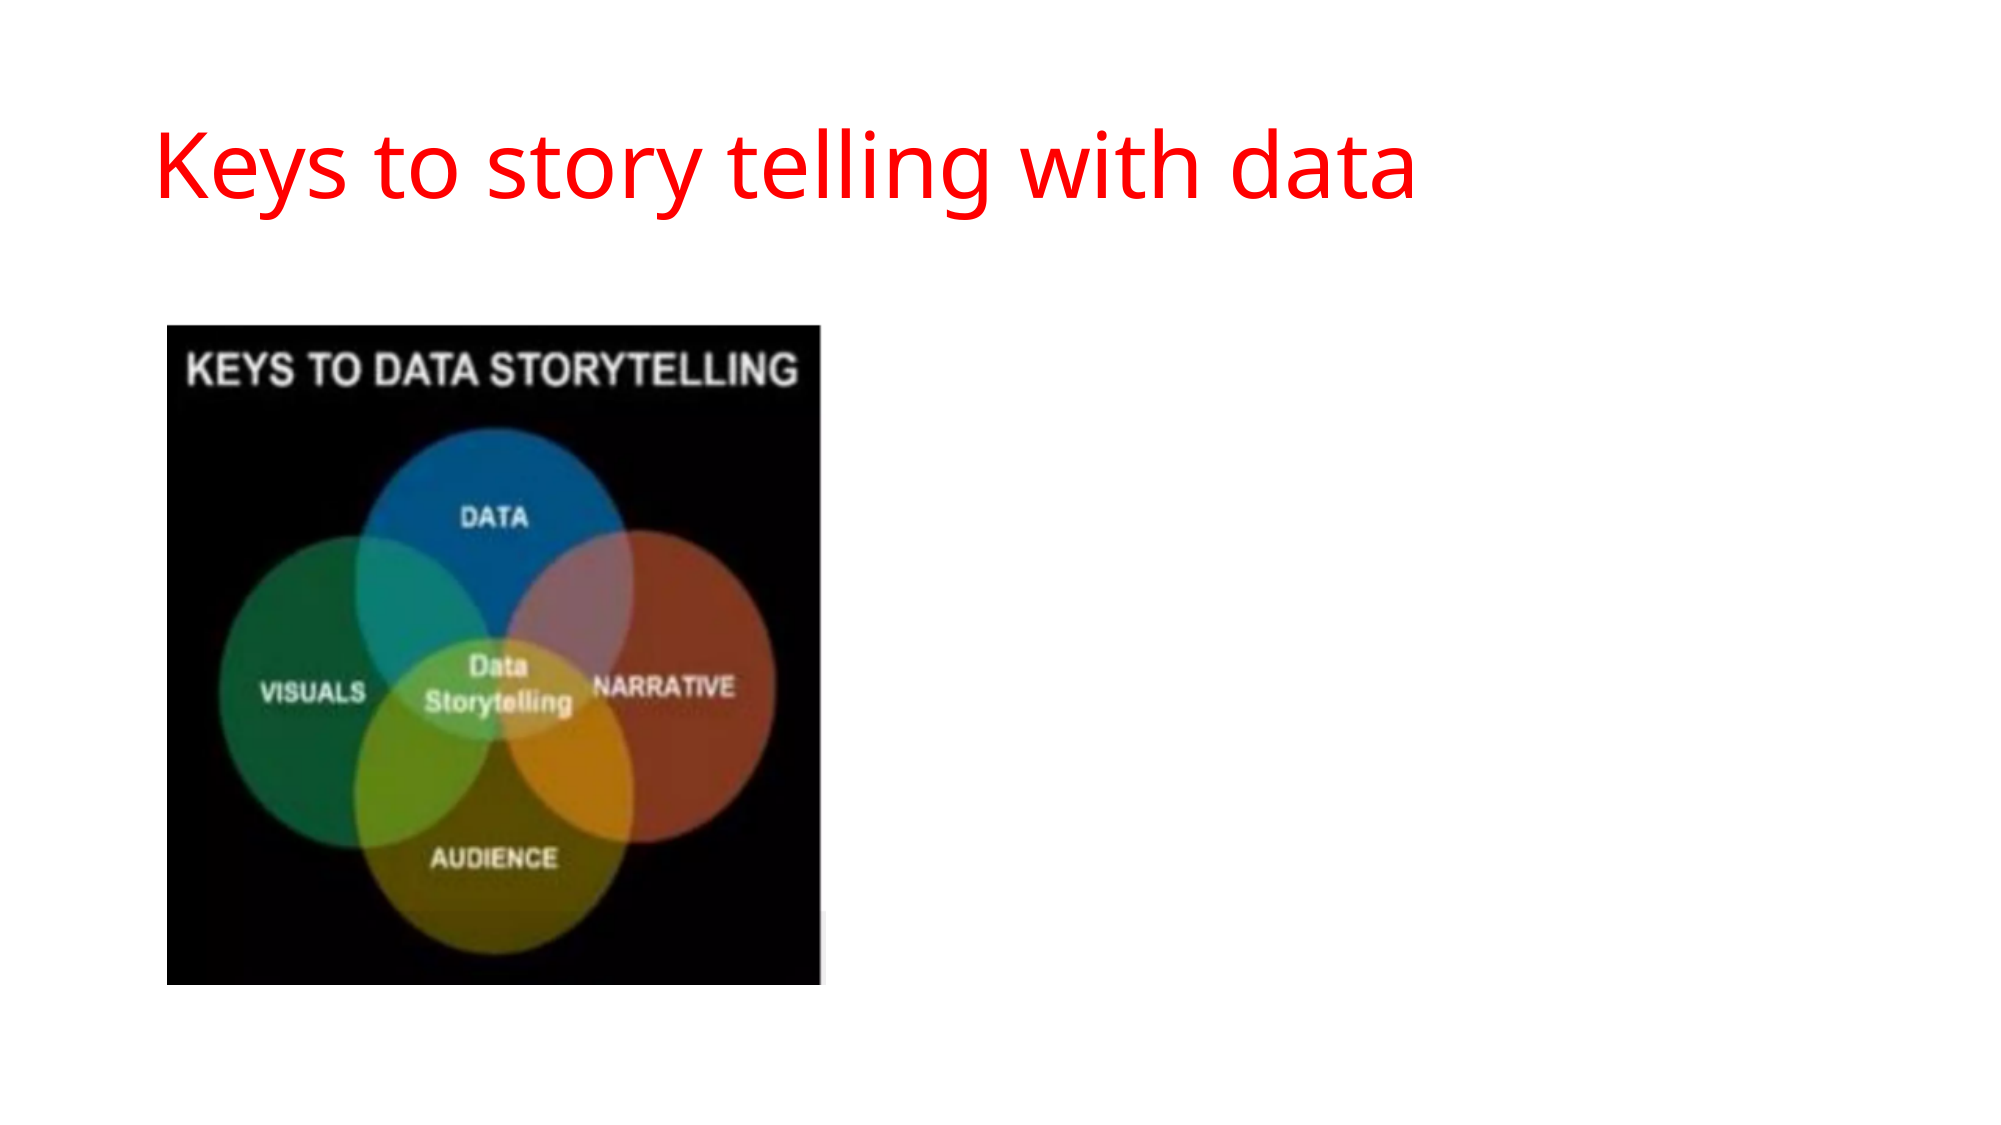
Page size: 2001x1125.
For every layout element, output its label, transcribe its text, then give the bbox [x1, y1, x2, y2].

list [167, 324, 826, 985]
title Keys to story telling with data [137, 59, 1863, 278]
